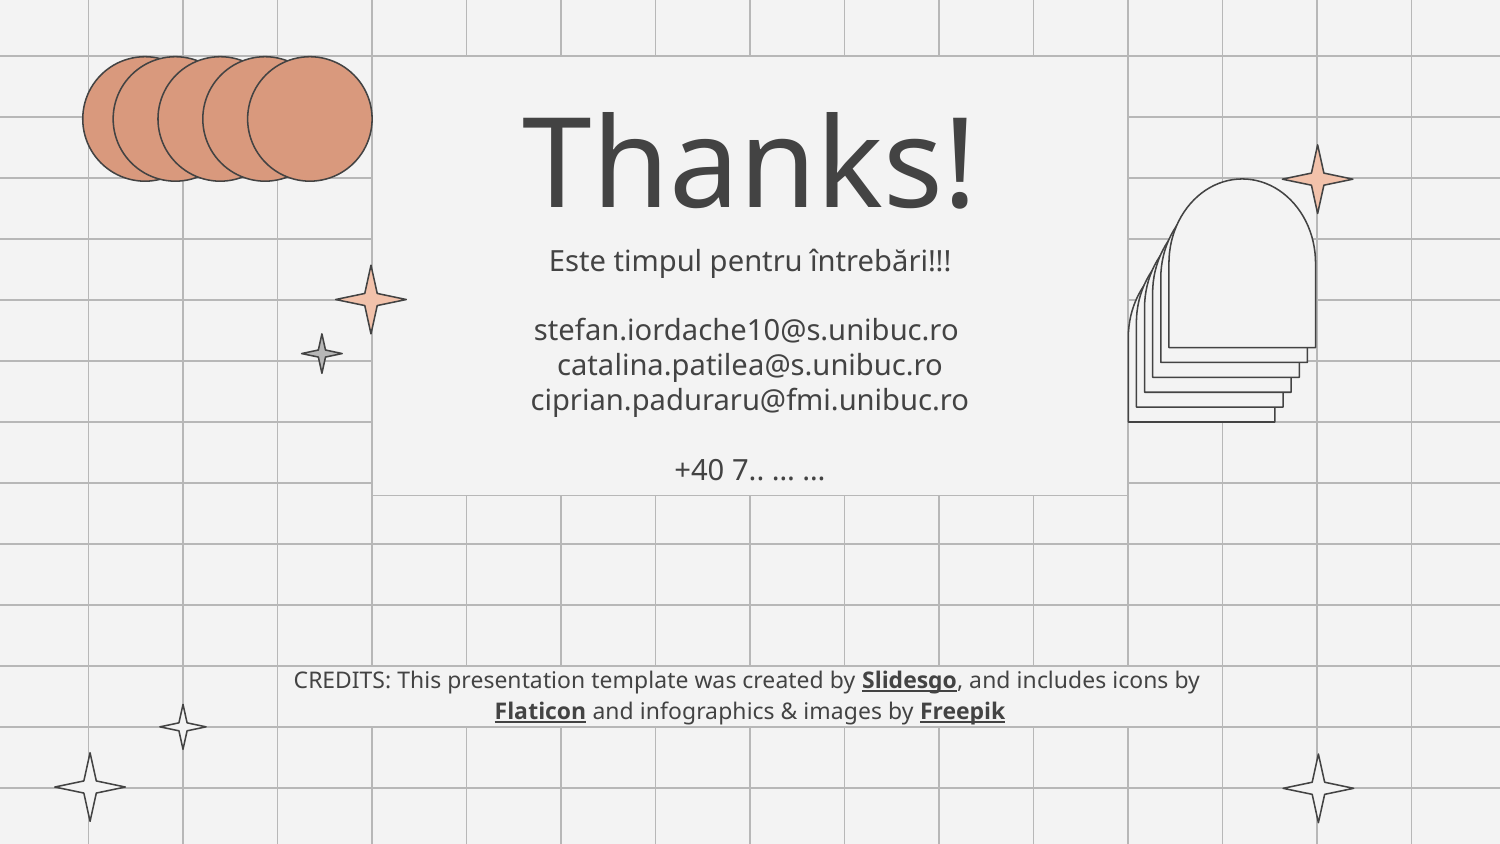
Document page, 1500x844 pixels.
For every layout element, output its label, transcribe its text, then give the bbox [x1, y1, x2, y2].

text_box [159, 704, 207, 750]
text_box [1292, 144, 1353, 208]
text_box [82, 56, 373, 182]
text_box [1127, 178, 1316, 423]
title Thanks! [432, 87, 1068, 229]
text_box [301, 265, 407, 374]
text_box [372, 55, 1129, 496]
subtitle Este timpul pentru întrebări!!! stefan.iordache10@s.unibuc.ro catalina.patilea@s.unibuc.ro ciprian.paduraru@fmi.unibuc.ro +40 7.. … … [489, 226, 1011, 420]
